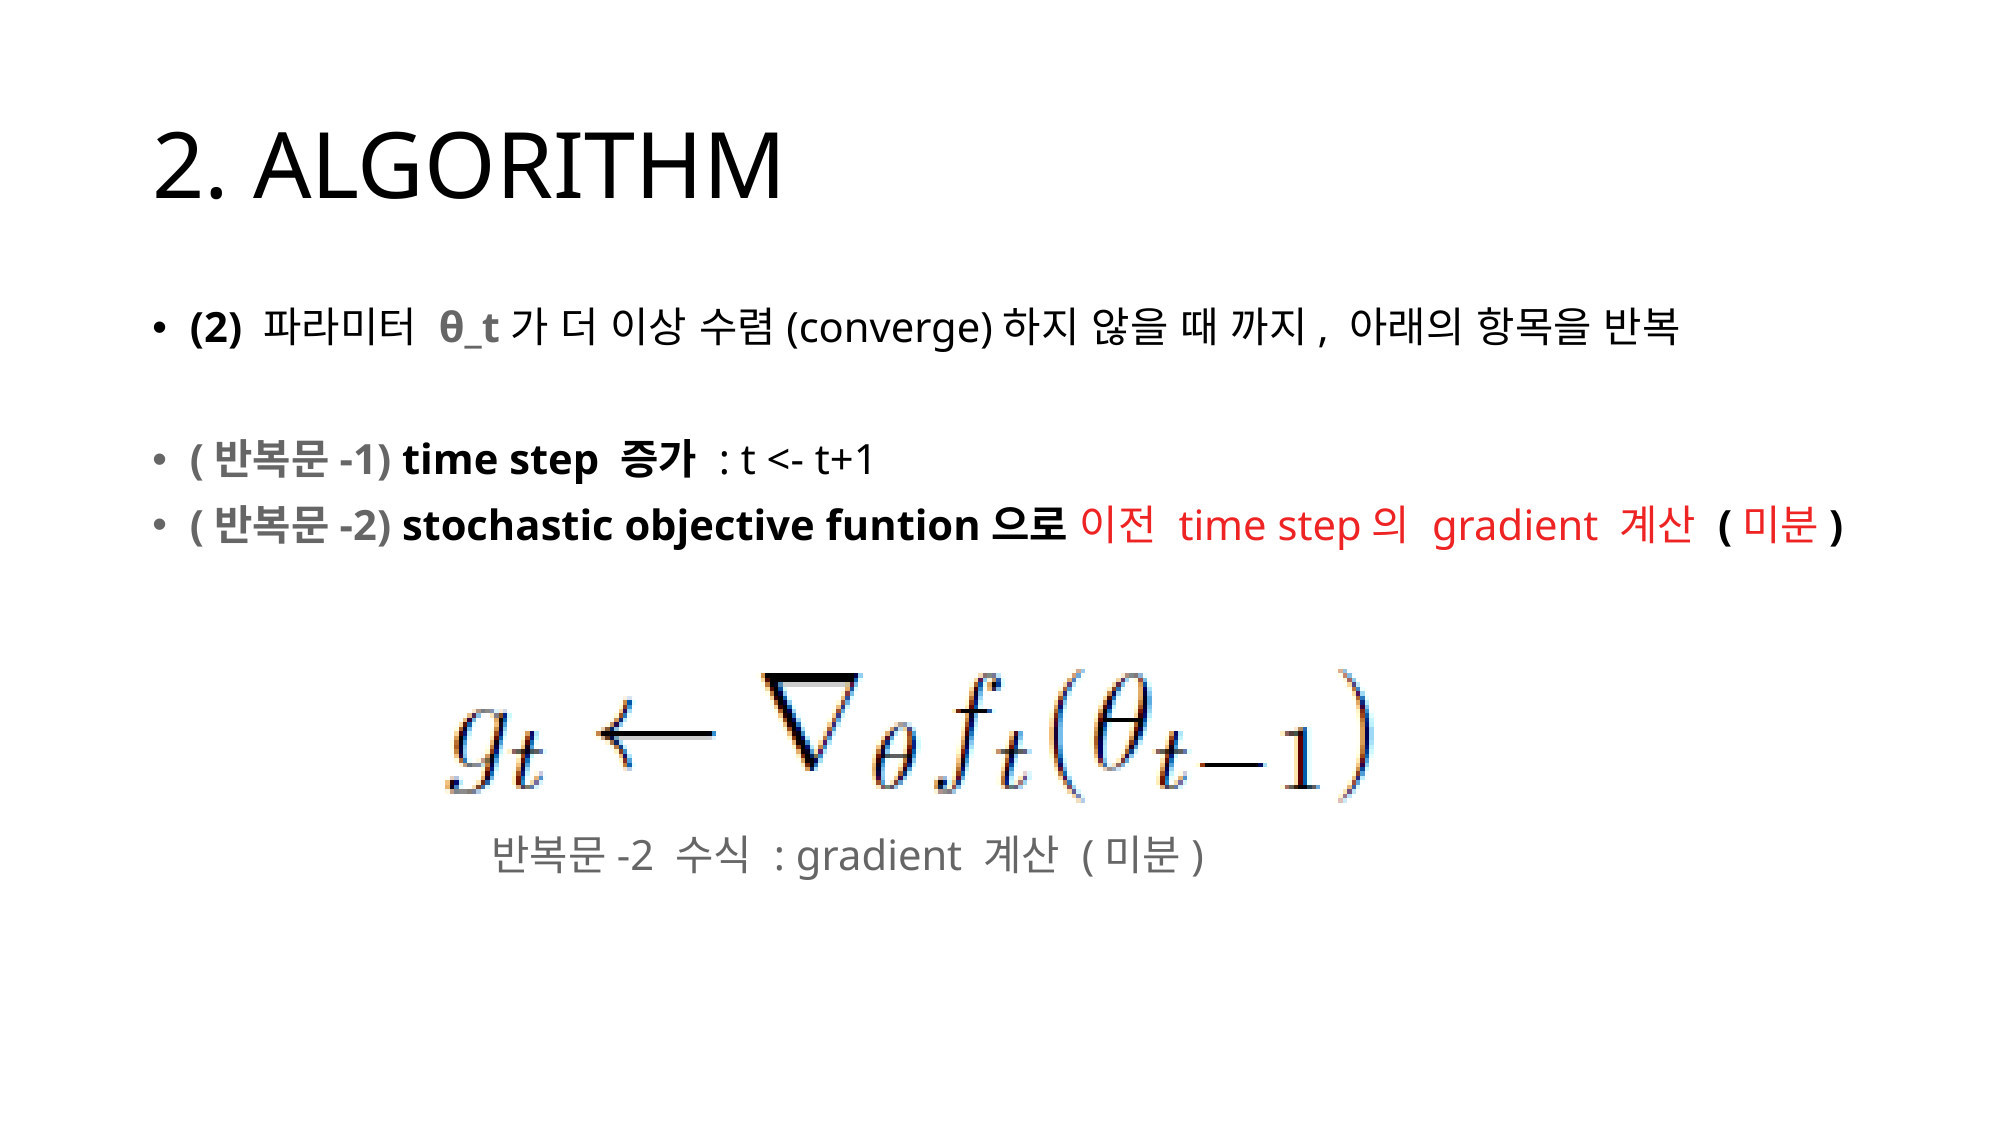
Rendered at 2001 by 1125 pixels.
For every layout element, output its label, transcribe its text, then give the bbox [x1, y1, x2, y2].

picture [428, 656, 1392, 821]
title 2. ALGORITHM [137, 59, 1863, 278]
list (2) 파라미터 θ_t가 더 이상 수렴(converge)하지 않을 때 까지, 아래의 항목을 반복 (반복문-1) time step 증가 : t <- t+1 (반복문-2) stochastic objective funtion으로 이전 time step의 gradient 계산 (미분) 반복문-2 수식 : gradient 계산 (미분) [137, 299, 1863, 1014]
